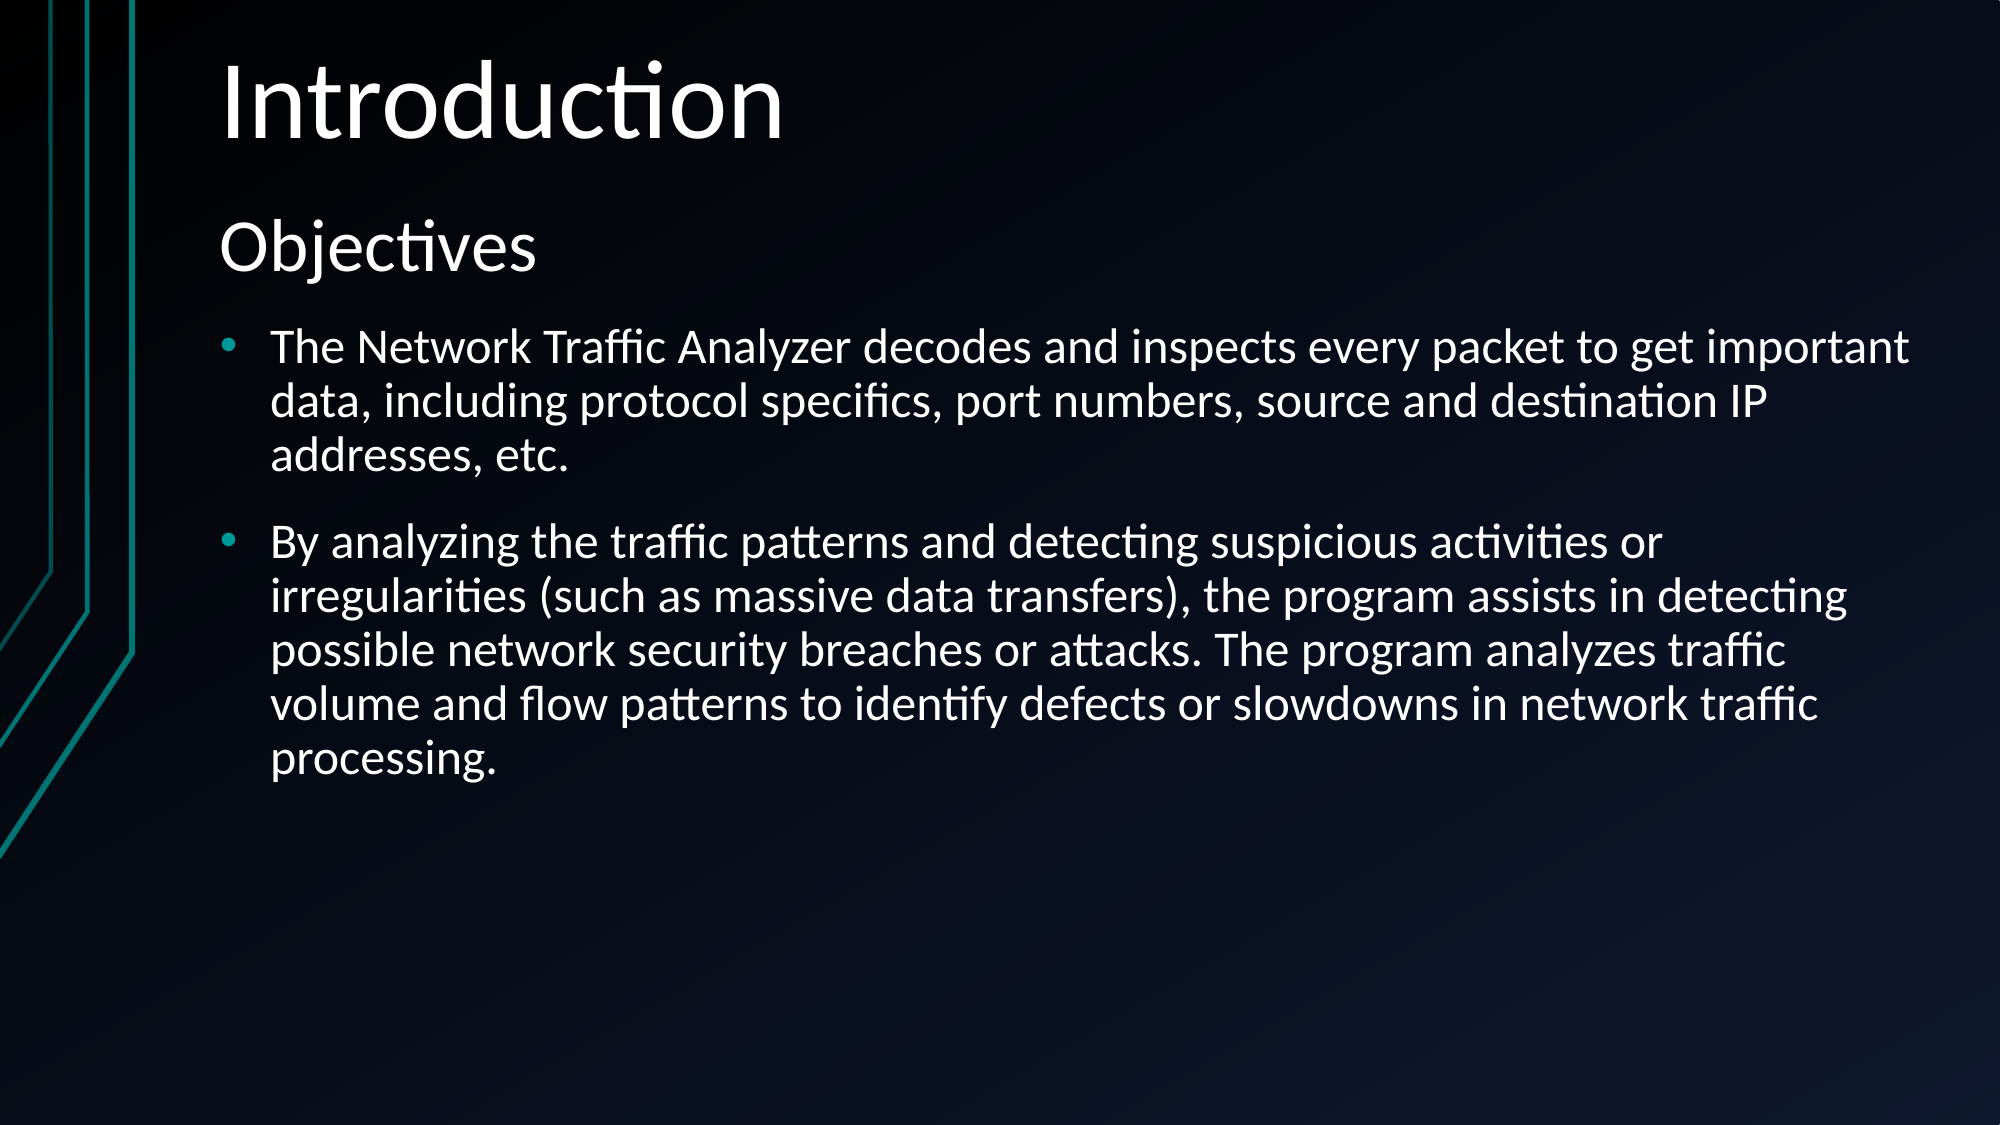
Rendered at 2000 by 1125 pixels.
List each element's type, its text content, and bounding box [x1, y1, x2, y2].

title Introduction [199, 24, 1900, 173]
list Objectives The Network Traffic Analyzer decodes and inspects every packet to get important data, including protocol specifics, port numbers, source and destination IP addresses, etc. By analyzing the traffic patterns and detecting suspicious activities or irregularities (such as massive data transfers), the program assists in detecting possible network security breaches or attacks. The program analyzes traffic volume and flow patterns to identify defects or slowdowns in network traffic processing. [199, 196, 1938, 929]
